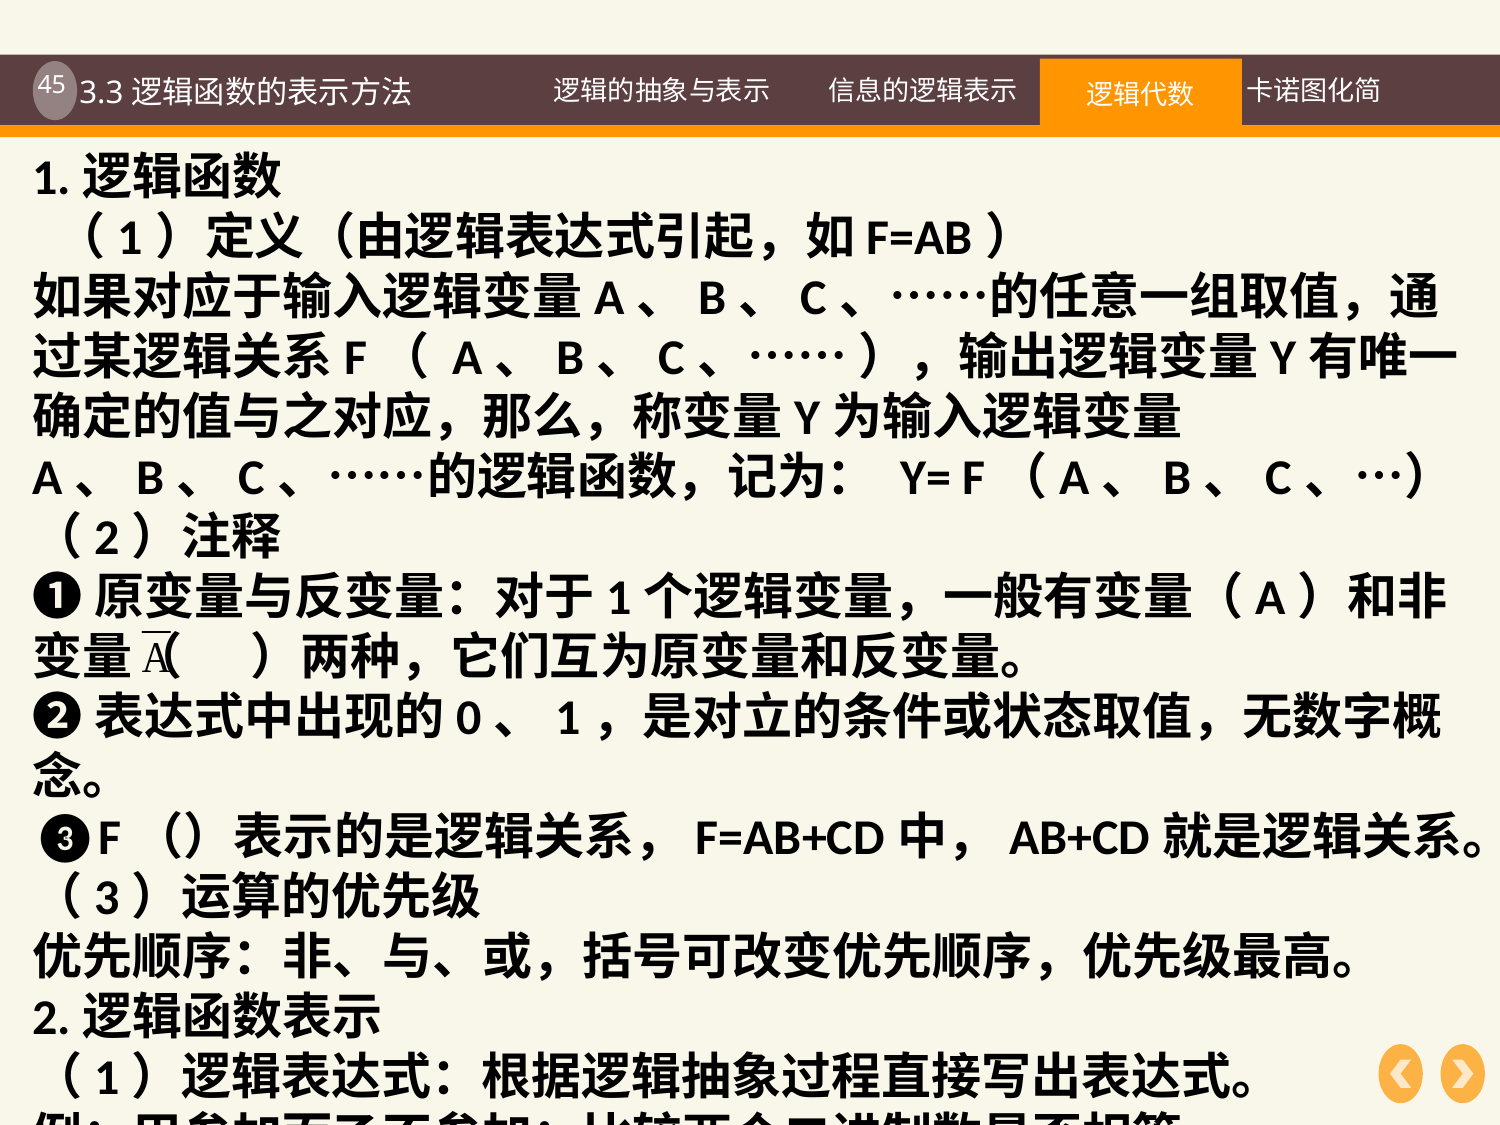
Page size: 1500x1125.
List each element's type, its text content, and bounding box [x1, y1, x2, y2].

text_box 3.3逻辑函数的表示方法 [68, 66, 526, 115]
text_box 1.逻辑函数 （1）定义（由逻辑表达式引起，如F=AB） 如果对应于输入逻辑变量A、B、C、……的任意一组取值，通过某逻辑关系F（ A、B、C、…… ），输出逻辑变量Y有唯一确定的值与之对应，那么，称变量Y为输入逻辑变量A、B、C、……的逻辑函数，记为： Y= F（A、B、C、…） （2）注释 ❶原变量与反变量：对于1个逻辑变量，一般有变量（A）和非变量（ ）两种，它们互为原变量和反变量。 ❷表达式中出现的0、1，是对立的条件或状态取值，无数字概念。 ❸F（）表示的是逻辑关系，F=AB+CD中，AB+CD就是逻辑关系。 （3）运算的优先级 优先顺序：非、与、或，括号可改变优先顺序，优先级最高。 2.逻辑函数表示 （1）逻辑表达式：根据逻辑抽象过程直接写出表达式。 例：甲参加而乙不参加；比较两个二进制数是否相等。 [17, 137, 1483, 1125]
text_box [135, 621, 180, 681]
